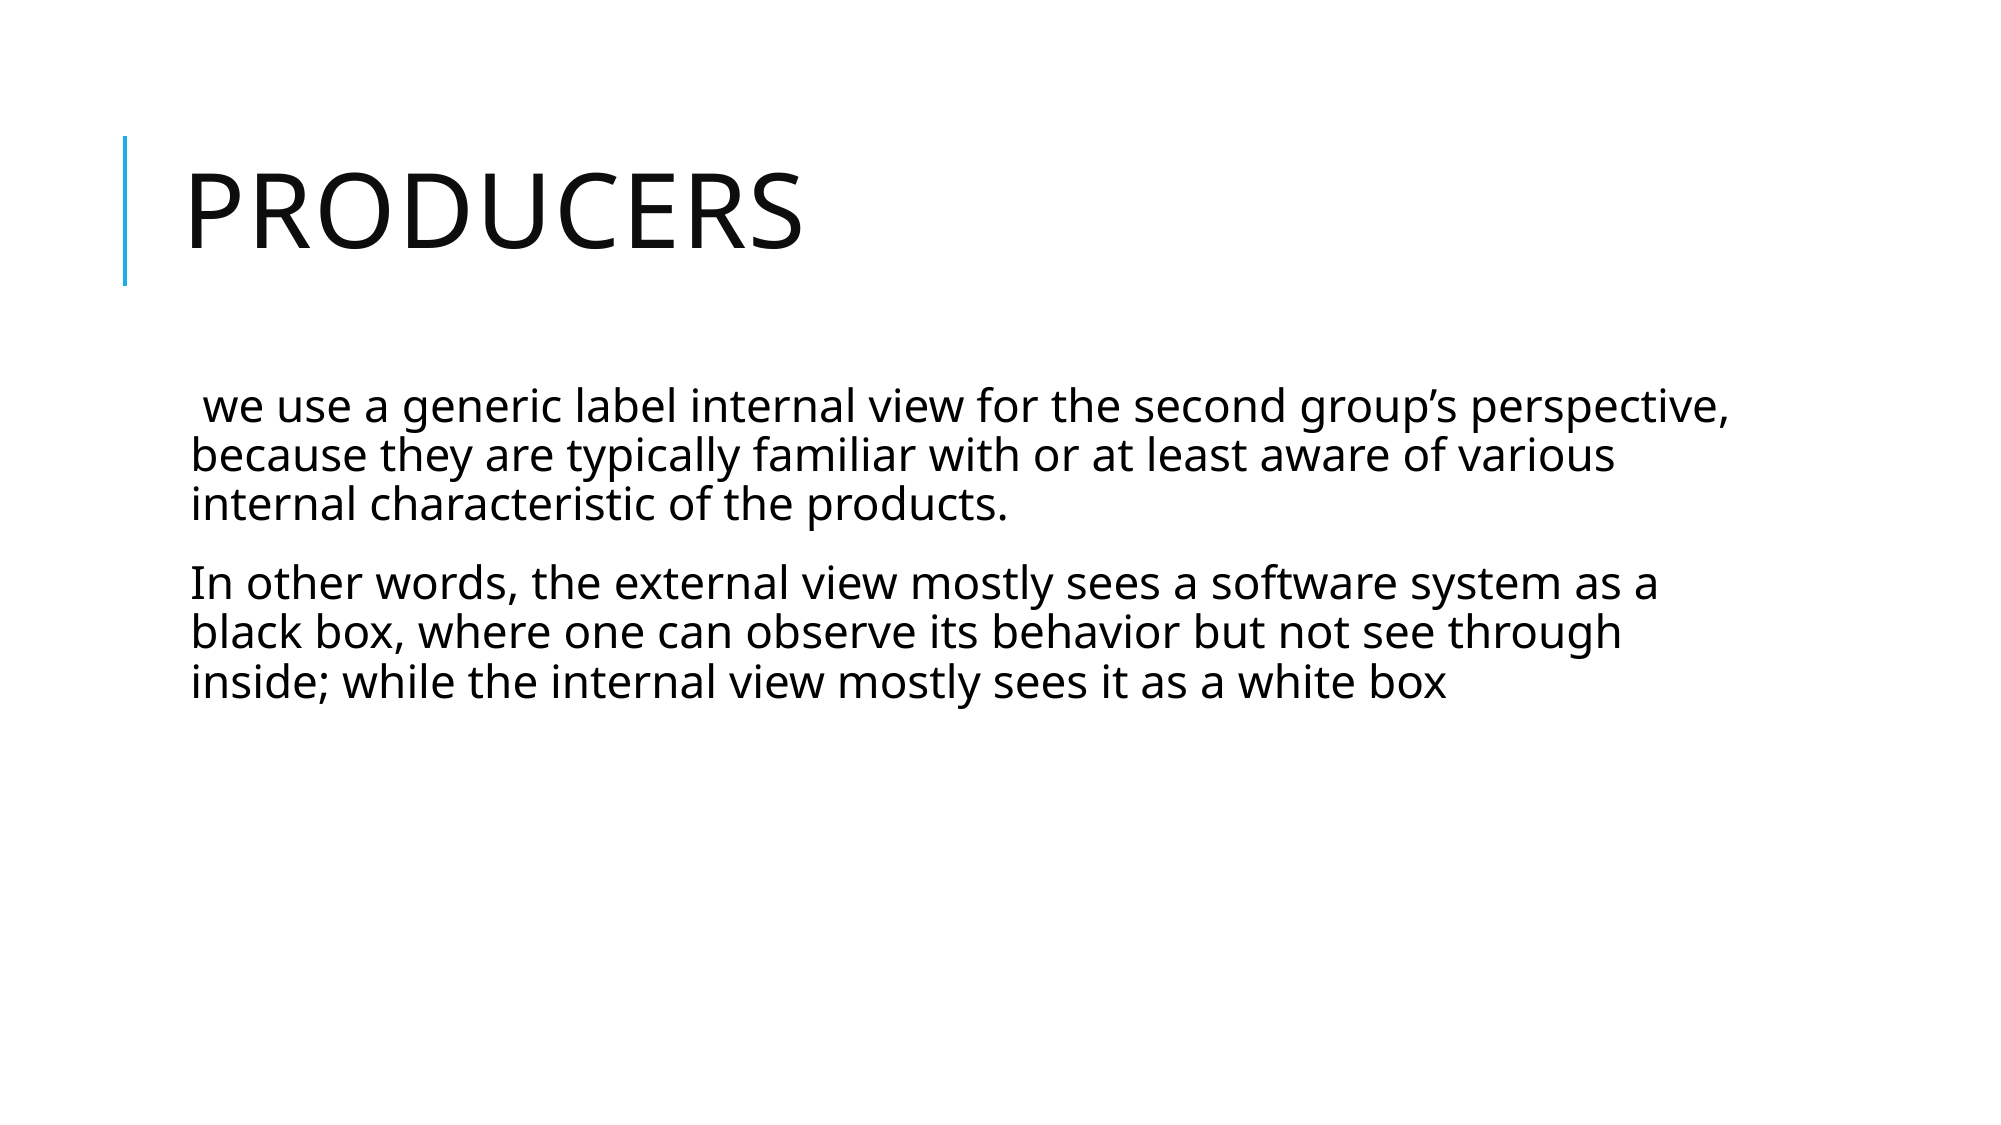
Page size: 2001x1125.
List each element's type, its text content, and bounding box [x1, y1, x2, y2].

list we use a generic label internal view for the second group’s perspective, because they are typically familiar with or at least aware of various internal characteristic of the products. In other words, the external view mostly sees a software system as a black box, where one can observe its behavior but not see through inside; while the internal view mostly sees it as a white box [168, 375, 1763, 1035]
title Producers [168, 96, 1763, 342]
